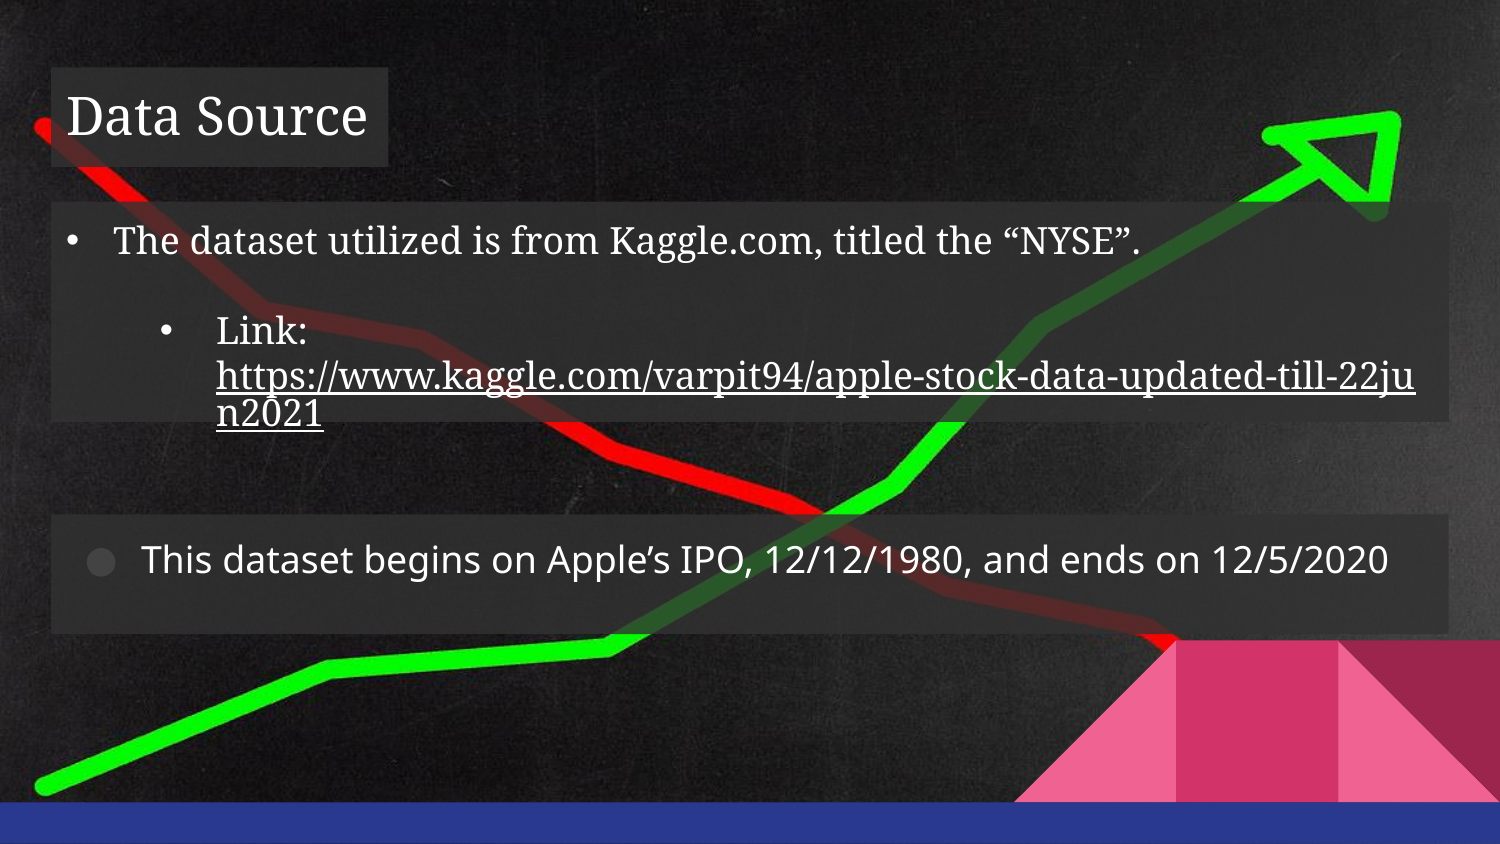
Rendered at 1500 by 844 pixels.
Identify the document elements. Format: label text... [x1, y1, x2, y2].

list The dataset utilized is from Kaggle.com, titled the “NYSE”. Link: https://www.kaggle.com/varpit94/apple-stock-data-updated-till-22jun2021 [51, 201, 1449, 422]
text_box This dataset begins on Apple’s IPO, 12/12/1980, and ends on 12/5/2020 [51, 514, 1449, 635]
picture [0, 0, 1500, 802]
title Data Source [51, 67, 389, 167]
